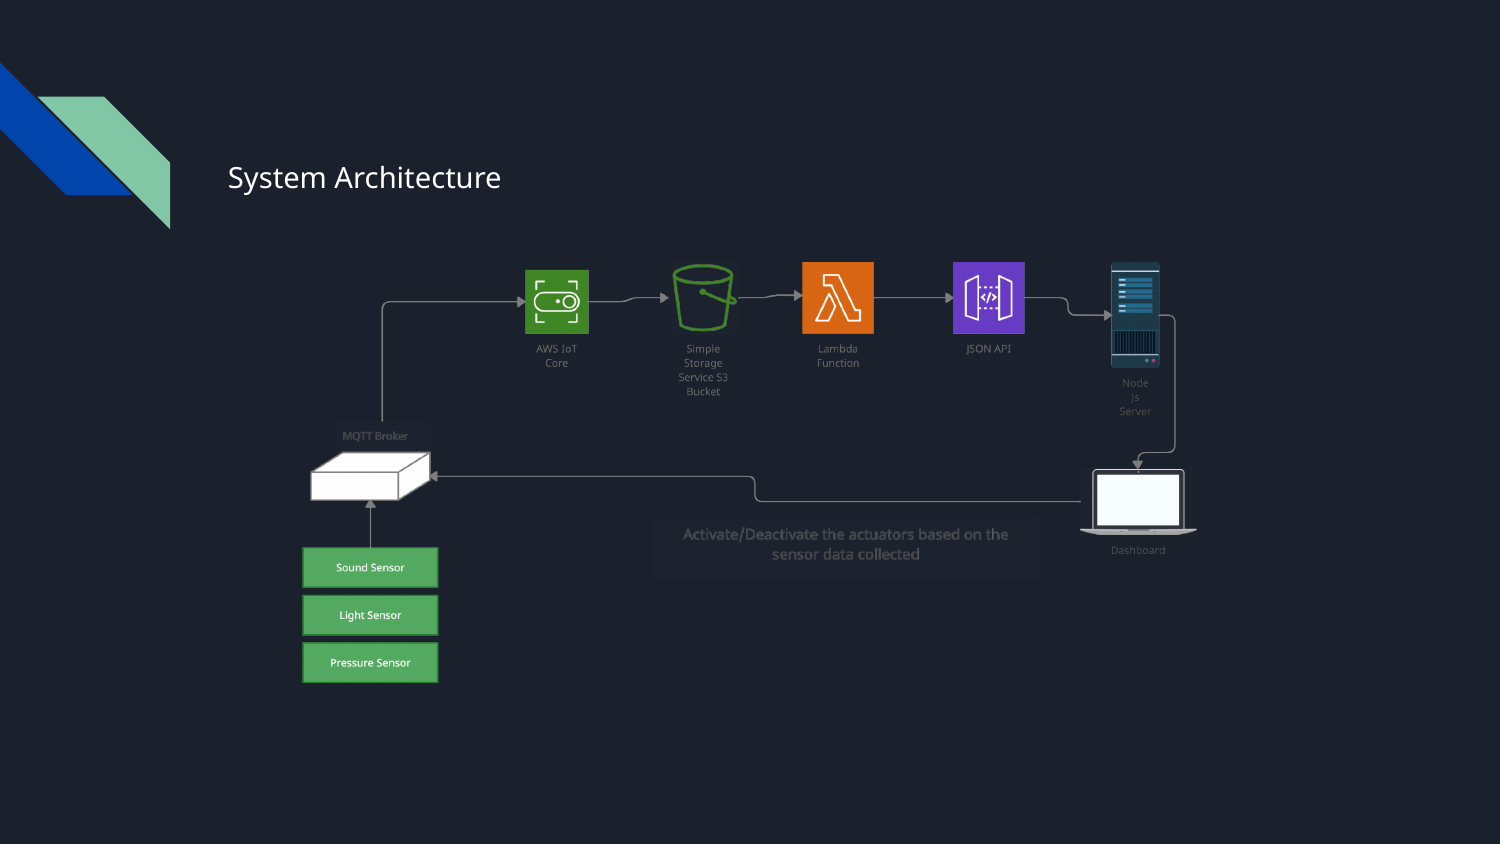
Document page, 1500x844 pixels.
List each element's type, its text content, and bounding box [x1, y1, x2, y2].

list System Architecture [212, 139, 1368, 735]
picture [287, 245, 1213, 698]
